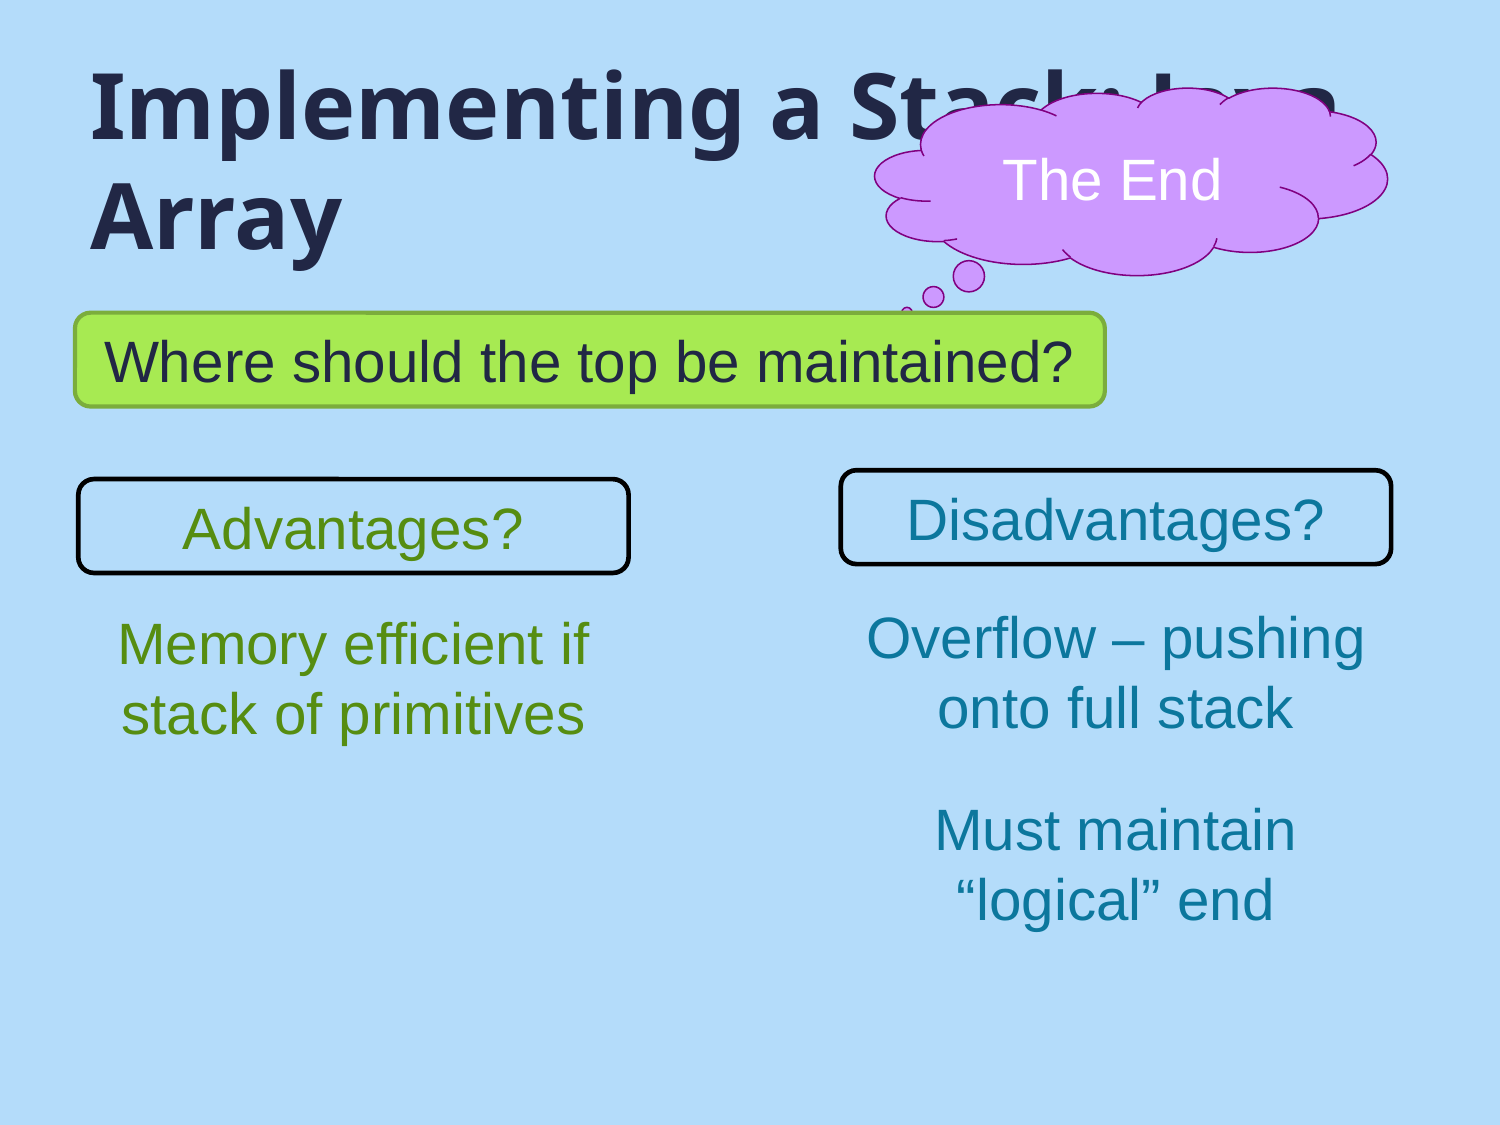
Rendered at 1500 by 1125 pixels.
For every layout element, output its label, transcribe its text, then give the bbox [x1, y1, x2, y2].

text_box Must maintain “logical” end [837, 776, 1395, 949]
text_box Where should the top be maintained? [72, 310, 1107, 409]
text_box Memory efficient if stack of primitives [74, 590, 633, 763]
title Implementing a Stack: Java Array [75, 40, 1451, 275]
text_box The End [874, 88, 1388, 276]
text_box Overflow – pushing onto full stack [837, 584, 1395, 757]
text_box The End [953, 260, 985, 292]
text_box Disadvantages? [840, 470, 1392, 565]
text_box Advantages? [78, 479, 629, 573]
text_box The End [923, 286, 944, 308]
